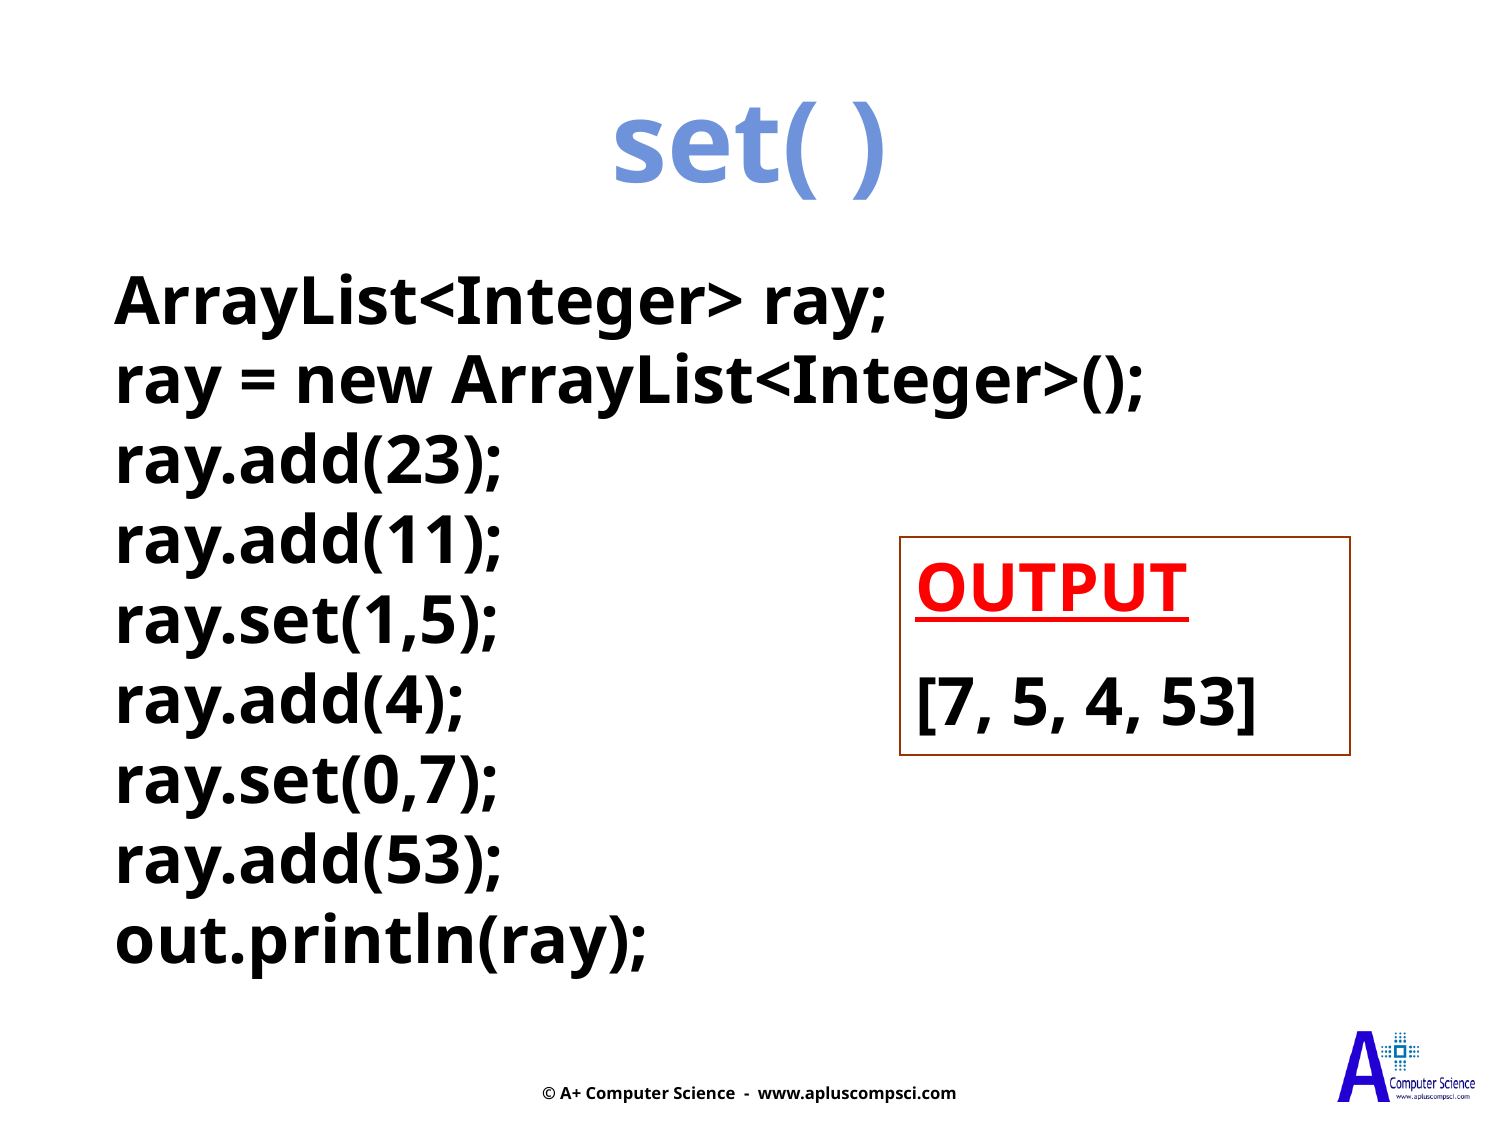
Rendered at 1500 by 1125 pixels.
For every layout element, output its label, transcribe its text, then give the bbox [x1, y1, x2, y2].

picture [1337, 1031, 1475, 1102]
text_box ArrayList<Integer> ray; ray = new ArrayList<Integer>(); ray.add(23); ray.add(11); ray.set(1,5); ray.add(4); ray.set(0,7); ray.add(53); out.println(ray); [99, 249, 1275, 993]
text_box set( ) [0, 62, 1500, 214]
footer © A+ Computer Science - www.apluscompsci.com [512, 1025, 988, 1100]
text_box OUTPUT [7, 5, 4, 53] [899, 537, 1350, 755]
